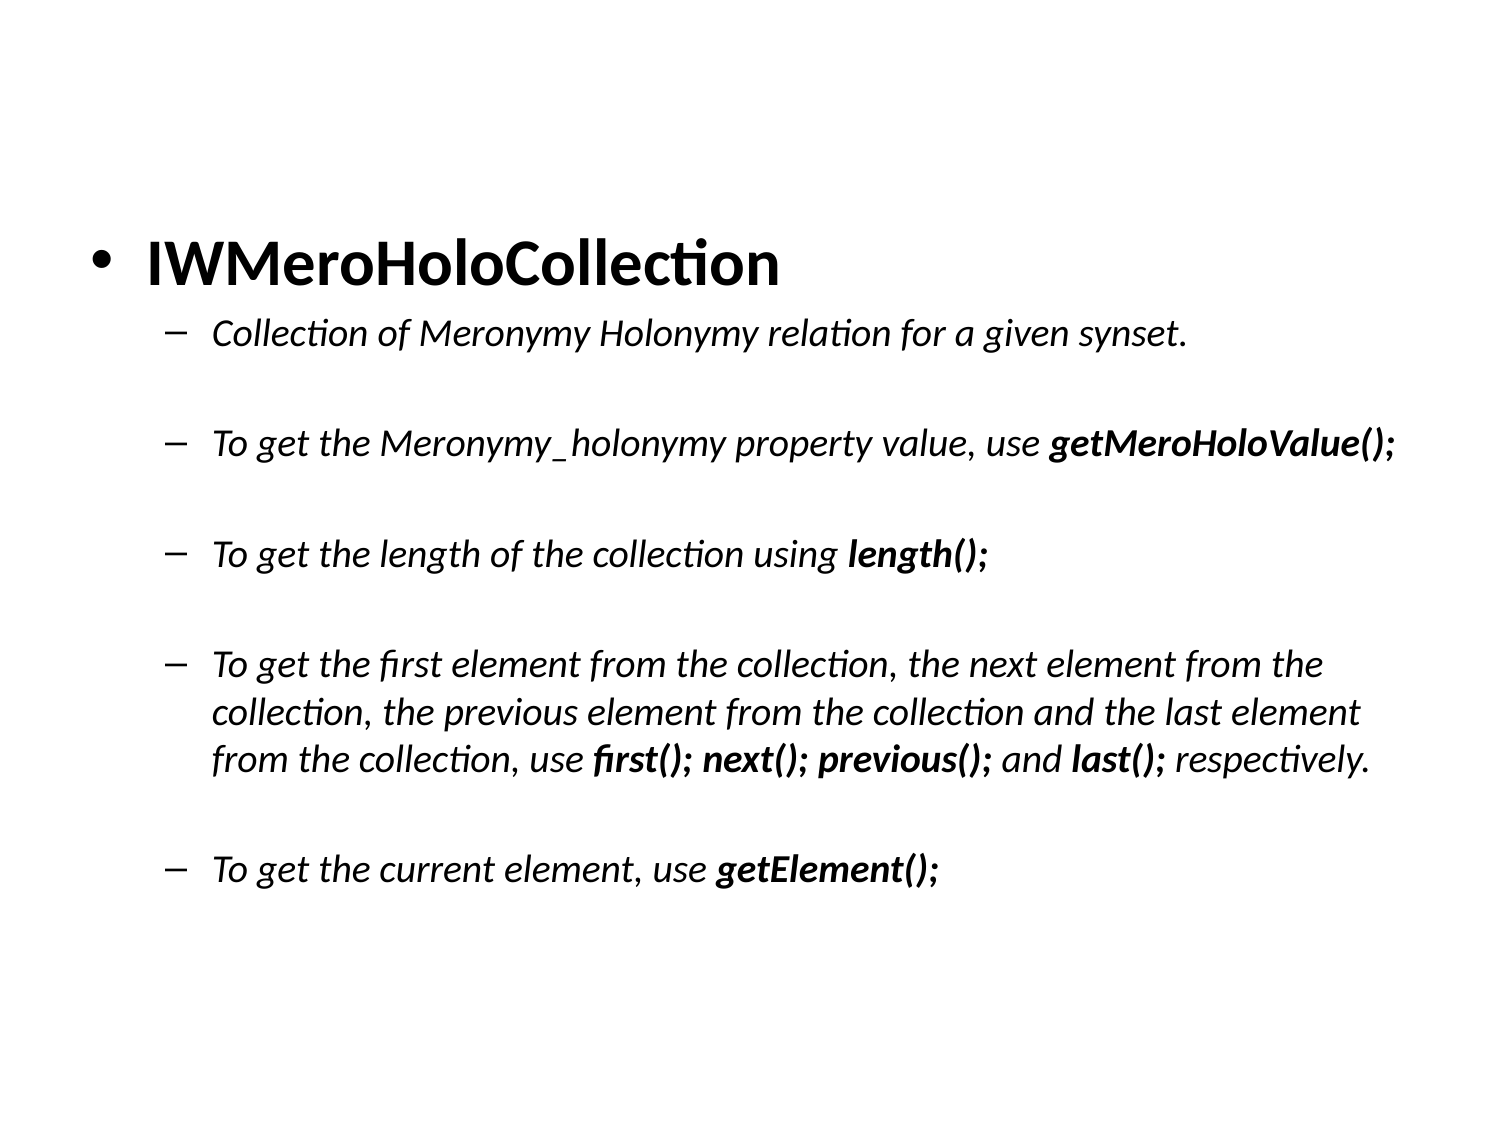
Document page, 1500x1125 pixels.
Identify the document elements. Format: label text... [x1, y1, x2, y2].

list IWMeroHoloCollection Collection of Meronymy Holonymy relation for a given synset. To get the Meronymy_holonymy property value, use getMeroHoloValue(); To get the length of the collection using length(); To get the first element from the collection, the next element from the collection, the previous element from the collection and the last element from the collection, use first(); next(); previous(); and last(); respectively. To get the current element, use getElement(); [75, 210, 1425, 1005]
